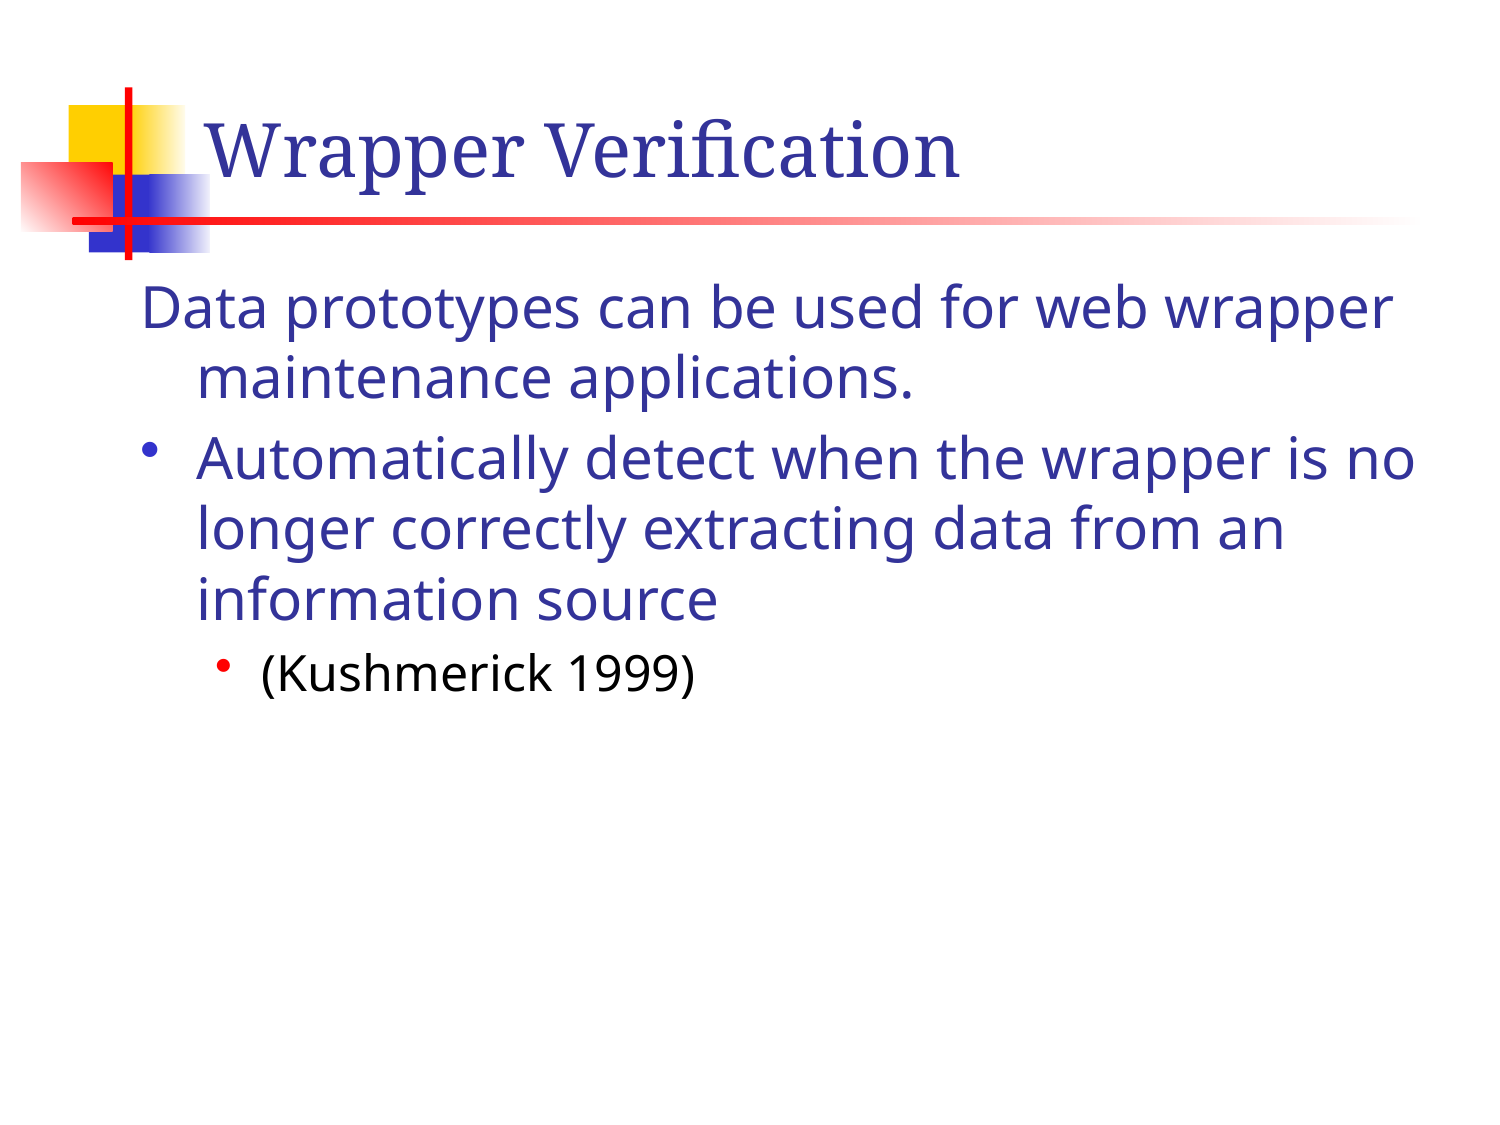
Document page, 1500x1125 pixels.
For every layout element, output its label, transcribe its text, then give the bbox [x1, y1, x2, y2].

title Wrapper Verification [188, 75, 1468, 200]
list Data prototypes can be used for web wrapper maintenance applications. Automatically detect when the wrapper is no longer correctly extracting data from an information source (Kushmerick 1999) [125, 262, 1469, 1006]
